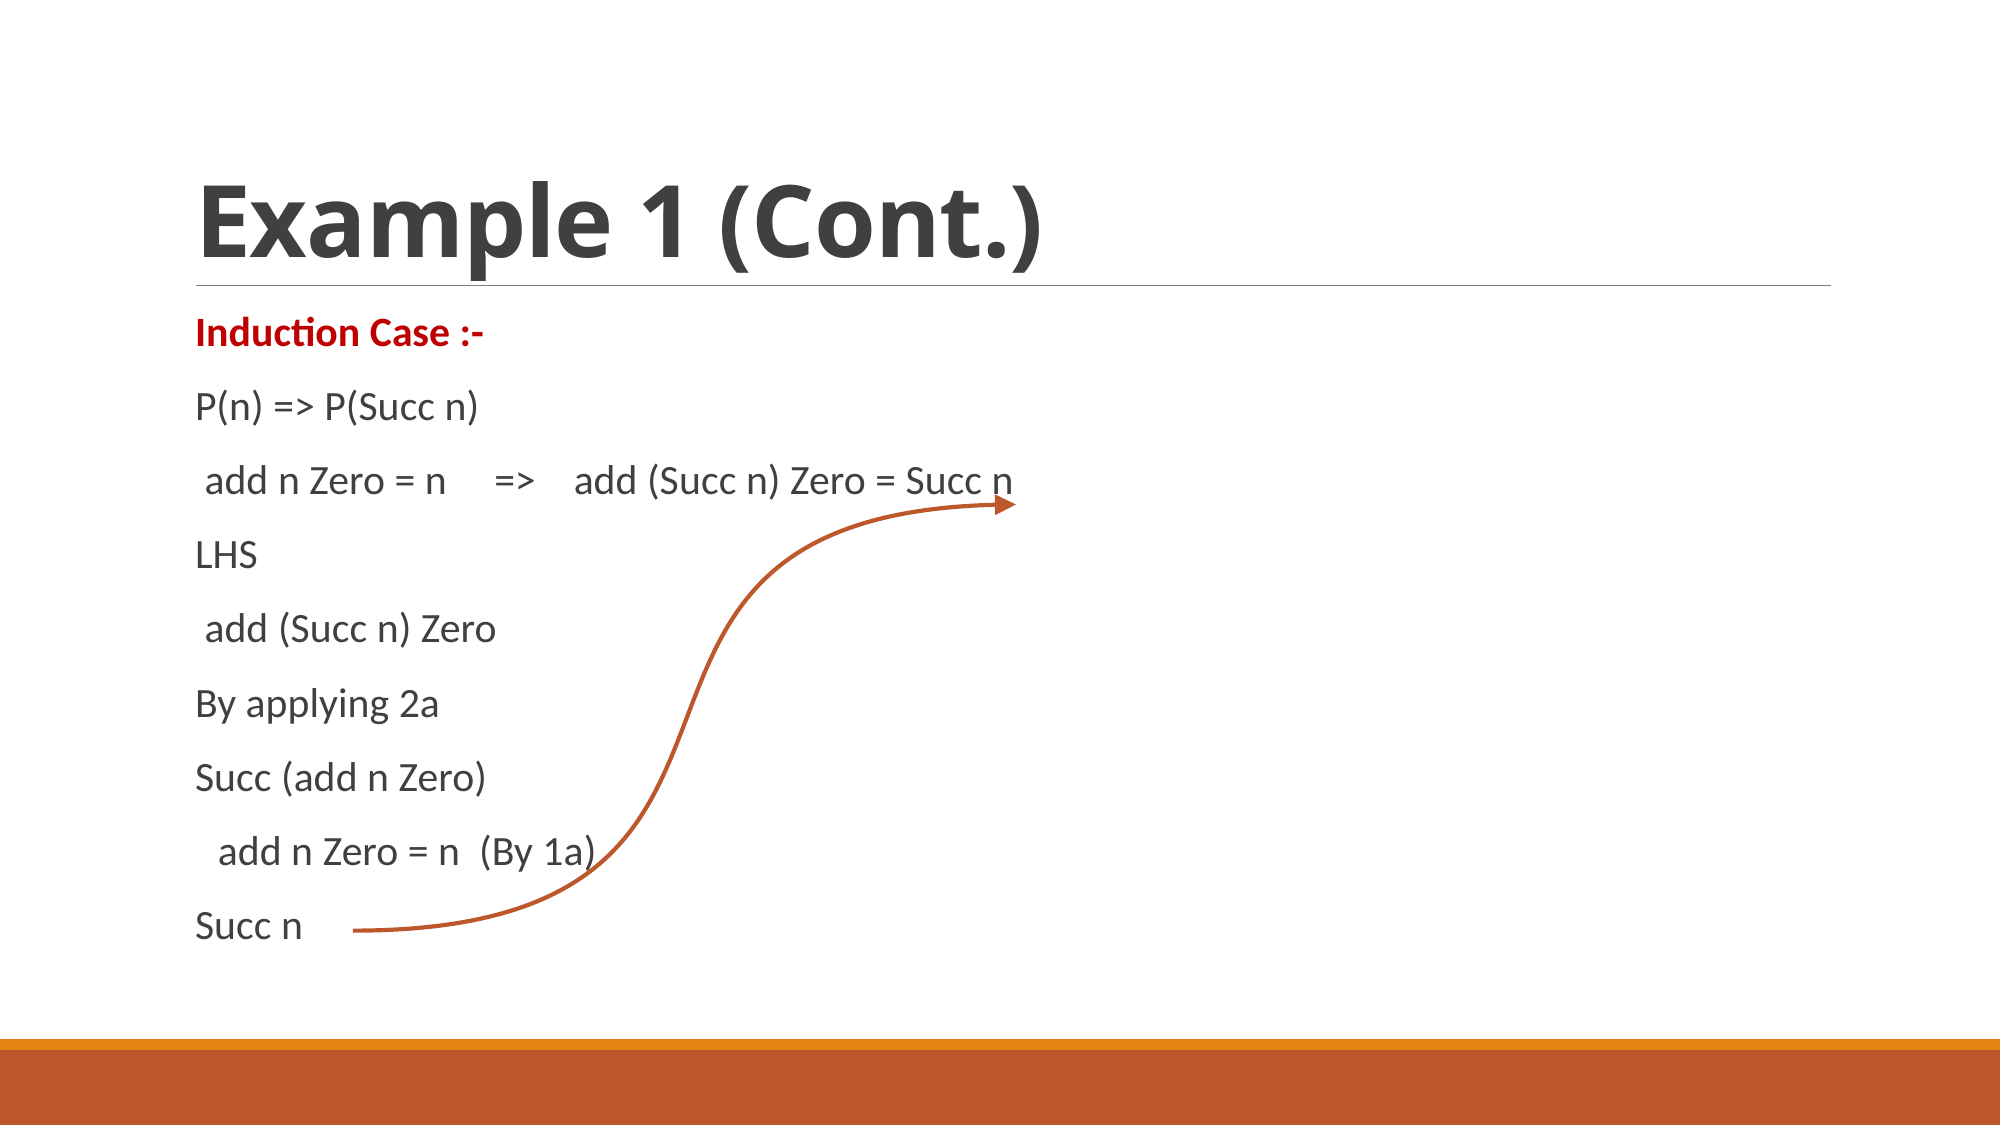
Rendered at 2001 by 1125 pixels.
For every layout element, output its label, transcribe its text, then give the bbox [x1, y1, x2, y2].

title Example 1 (Cont.) [180, 47, 1830, 285]
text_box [352, 503, 1017, 932]
list Induction Case :- P(n) => P(Succ n) add n Zero = n => add (Succ n) Zero = Succ n LHS add (Succ n) Zero By applying 2a Succ (add n Zero) add n Zero = n (By 1a) Succ n [180, 302, 1830, 963]
